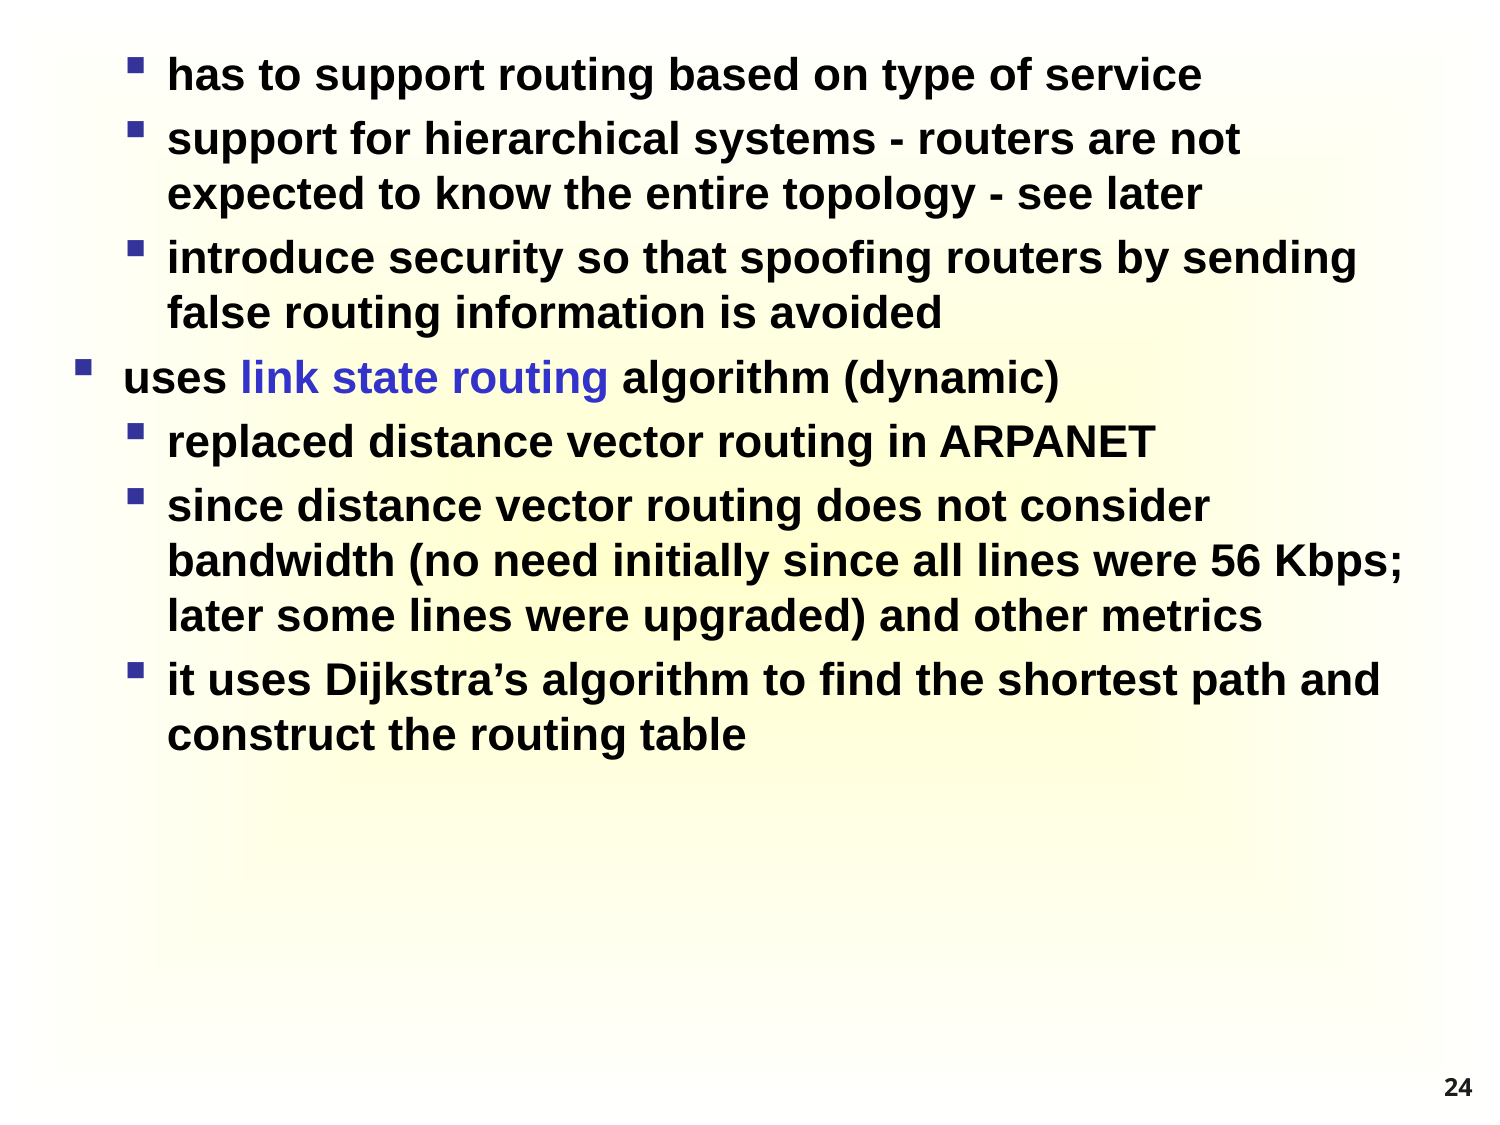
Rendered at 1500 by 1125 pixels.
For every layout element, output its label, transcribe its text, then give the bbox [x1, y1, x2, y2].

text_box has to support routing based on type of service support for hierarchical systems - routers are not expected to know the entire topology - see later introduce security so that spoofing routers by sending false routing information is avoided uses link state routing algorithm (dynamic) replaced distance vector routing in ARPANET since distance vector routing does not consider bandwidth (no need initially since all lines were 56 Kbps; later some lines were upgraded) and other metrics it uses Dijkstra’s algorithm to find the shortest path and construct the routing table [0, 37, 1463, 750]
slide_number 24 [1399, 1087, 1488, 1113]
